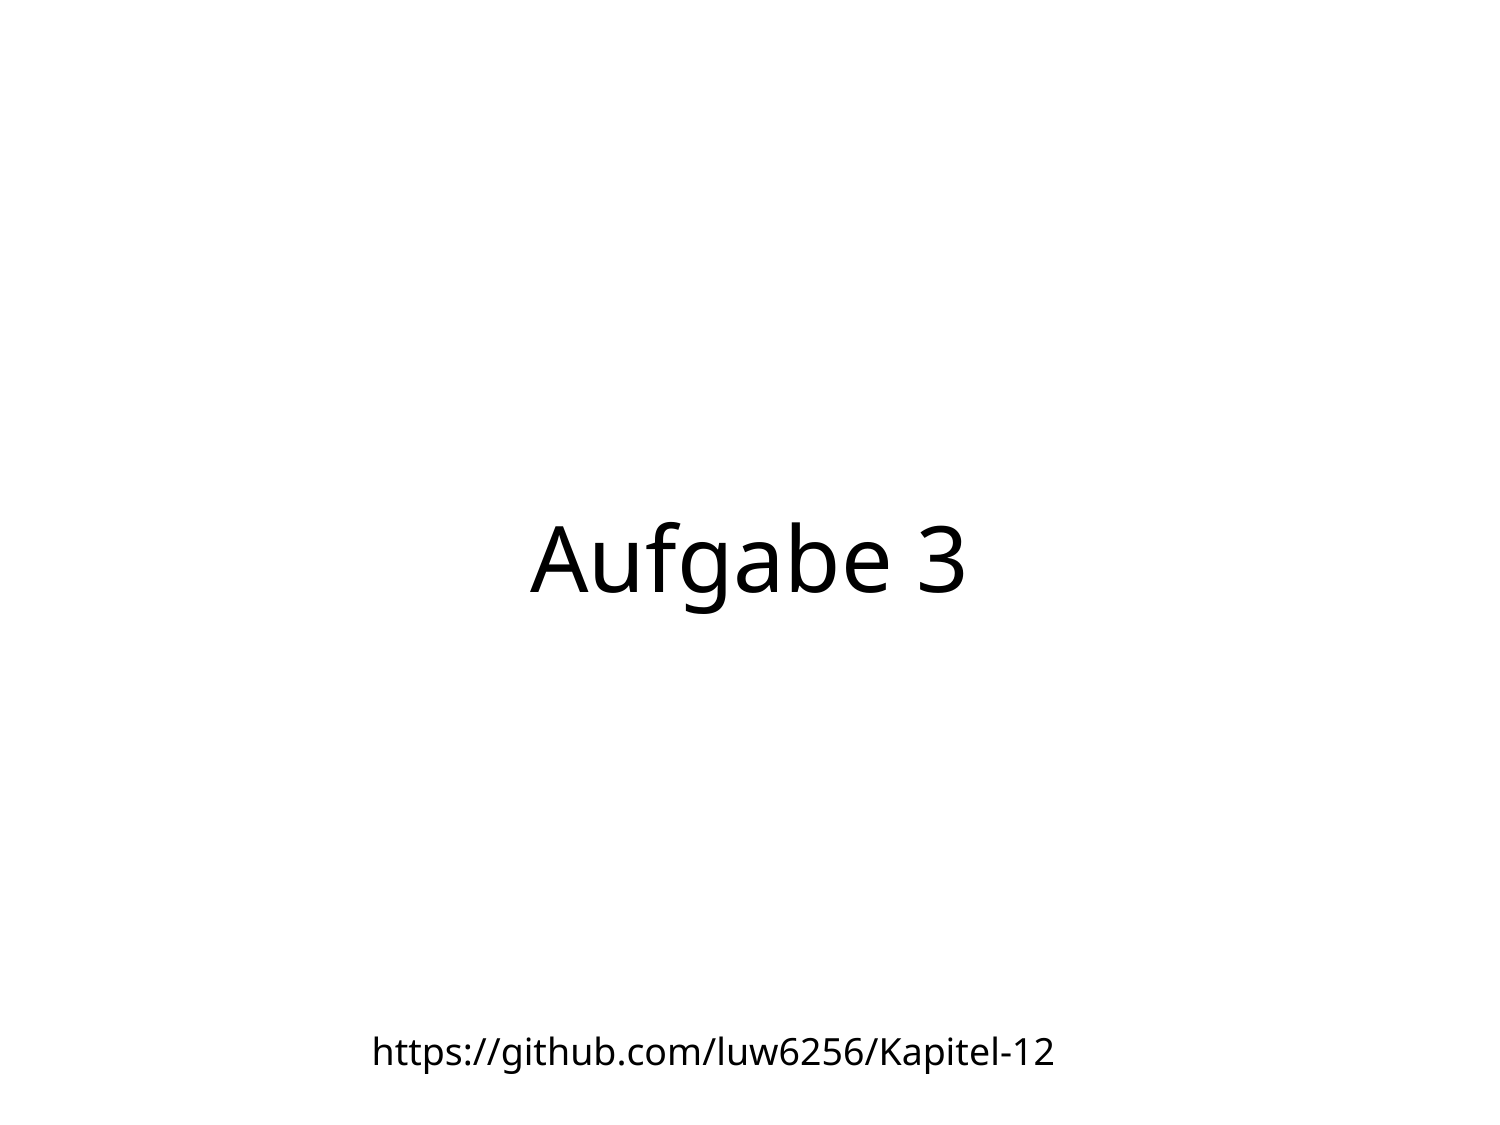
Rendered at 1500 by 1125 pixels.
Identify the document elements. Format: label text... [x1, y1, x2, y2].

title Aufgabe 3 [103, 453, 1397, 672]
text_box https://github.com/luw6256/Kapitel-12 [356, 1020, 1107, 1081]
